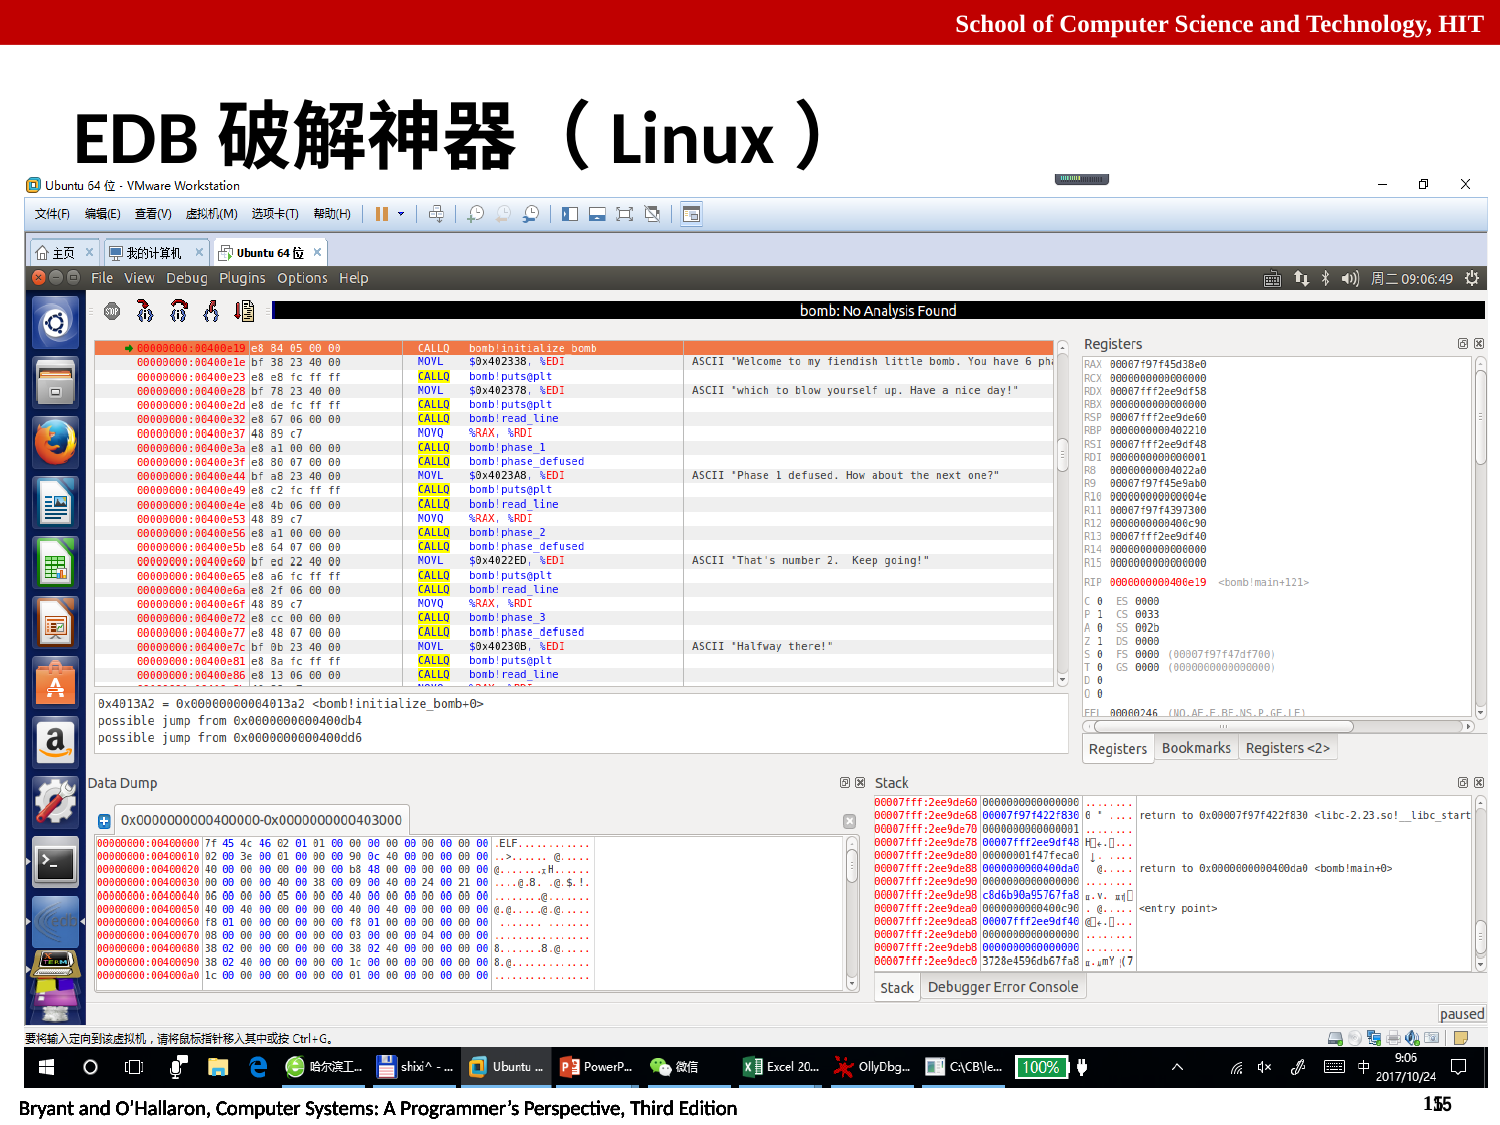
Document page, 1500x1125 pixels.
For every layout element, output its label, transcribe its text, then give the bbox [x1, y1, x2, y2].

picture [24, 174, 1488, 1088]
title EDB破解神器（Linux） [58, 71, 1305, 173]
